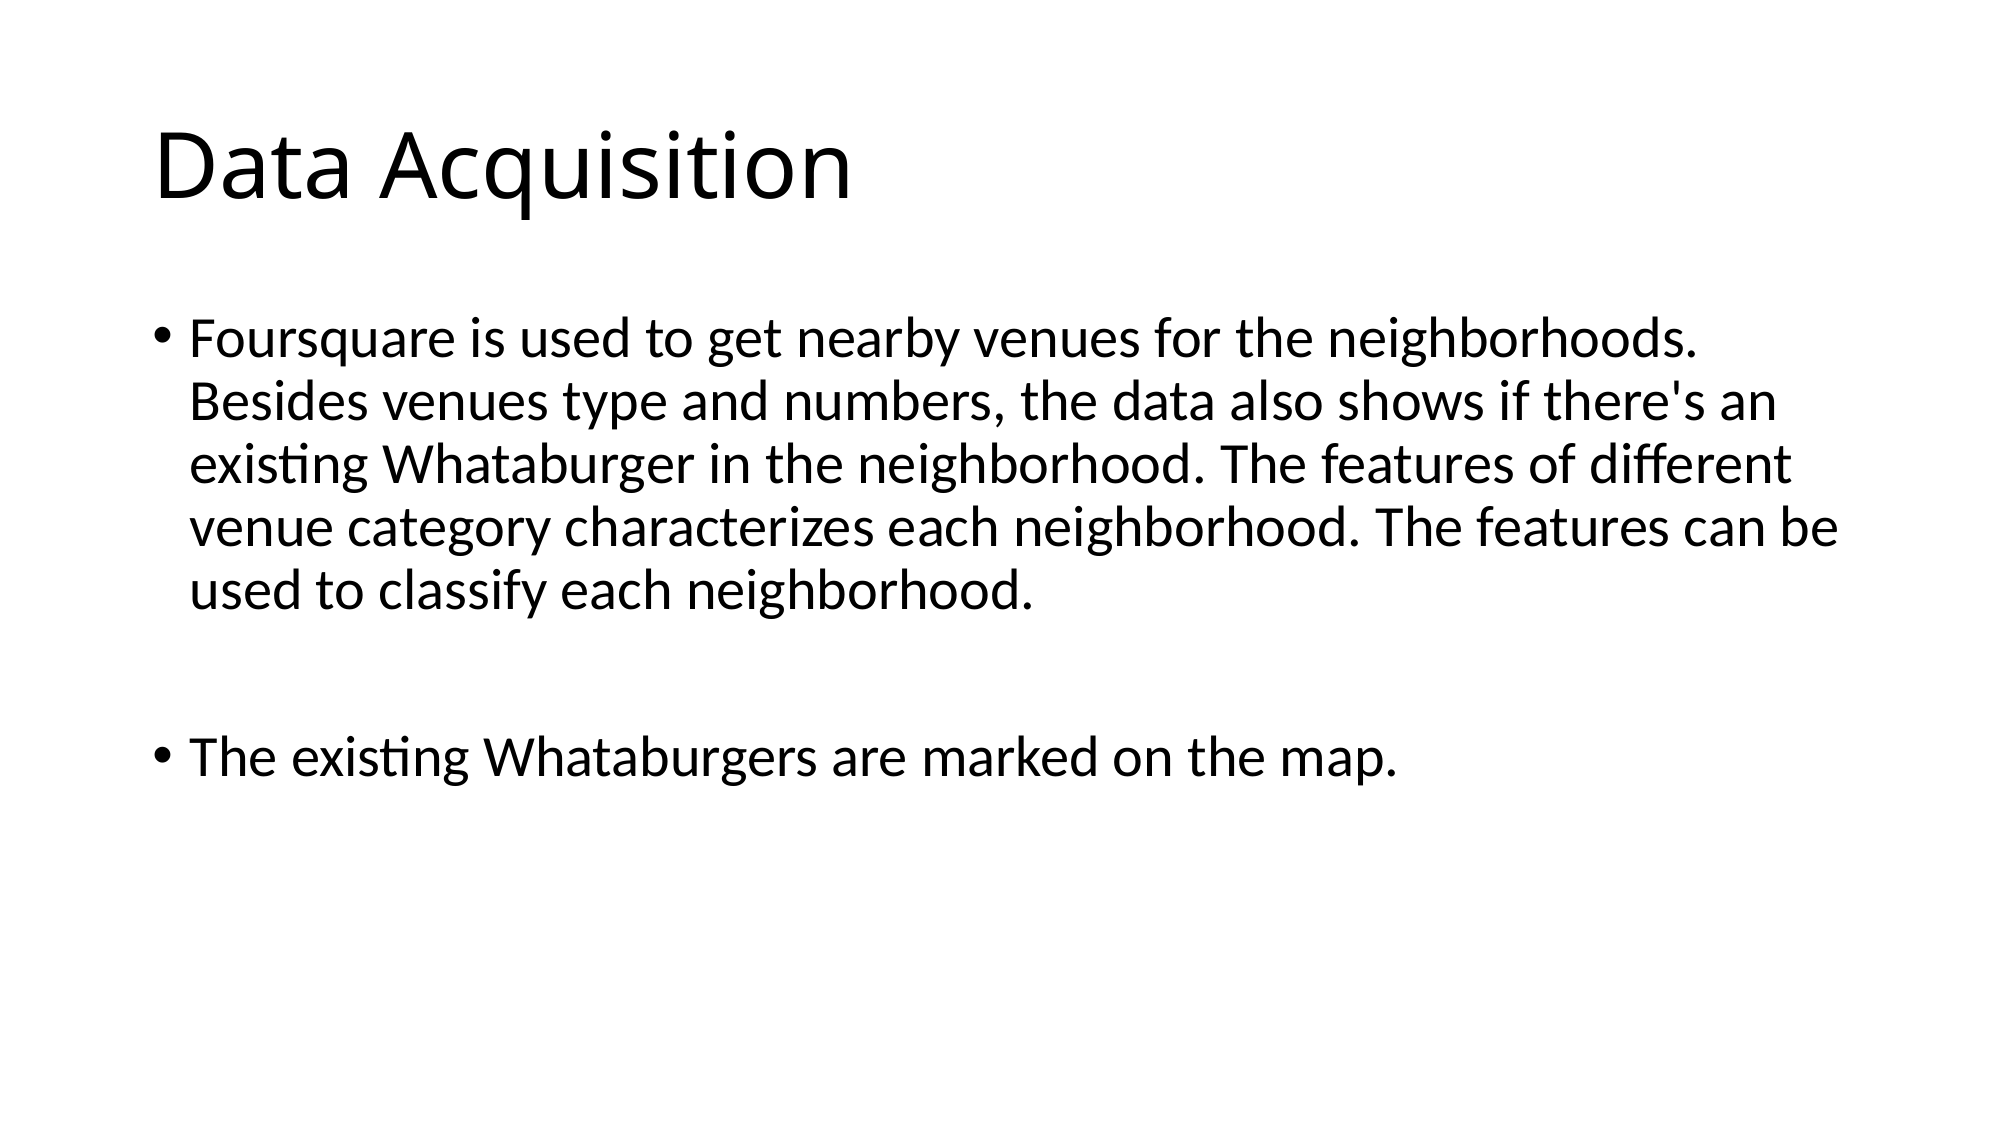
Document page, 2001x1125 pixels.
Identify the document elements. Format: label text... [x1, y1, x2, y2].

title Data Acquisition [137, 59, 1863, 278]
list Foursquare is used to get nearby venues for the neighborhoods. Besides venues type and numbers, the data also shows if there's an existing Whataburger in the neighborhood. The features of different venue category characterizes each neighborhood. The features can be used to classify each neighborhood. The existing Whataburgers are marked on the map. [137, 299, 1863, 1014]
